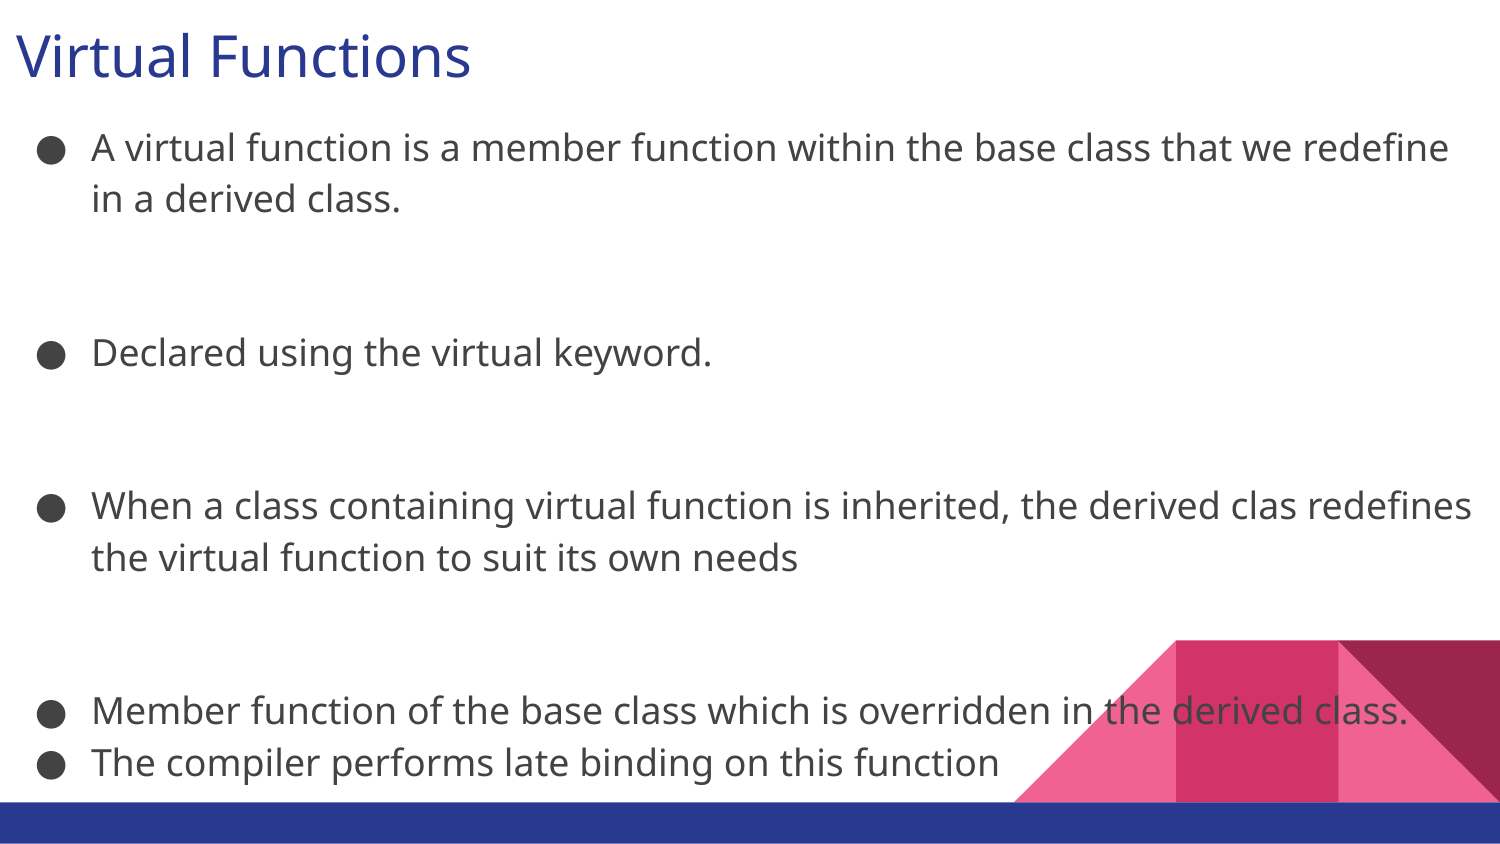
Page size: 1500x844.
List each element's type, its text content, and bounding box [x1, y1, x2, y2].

title Virtual Functions [1, 4, 1399, 101]
list A virtual function is a member function within the base class that we redefine in a derived class. Declared using the virtual keyword. When a class containing virtual function is inherited, the derived clas redefines the virtual function to suit its own needs Member function of the base class which is overridden in the derived class. The compiler performs late binding on this function [1, 101, 1500, 844]
